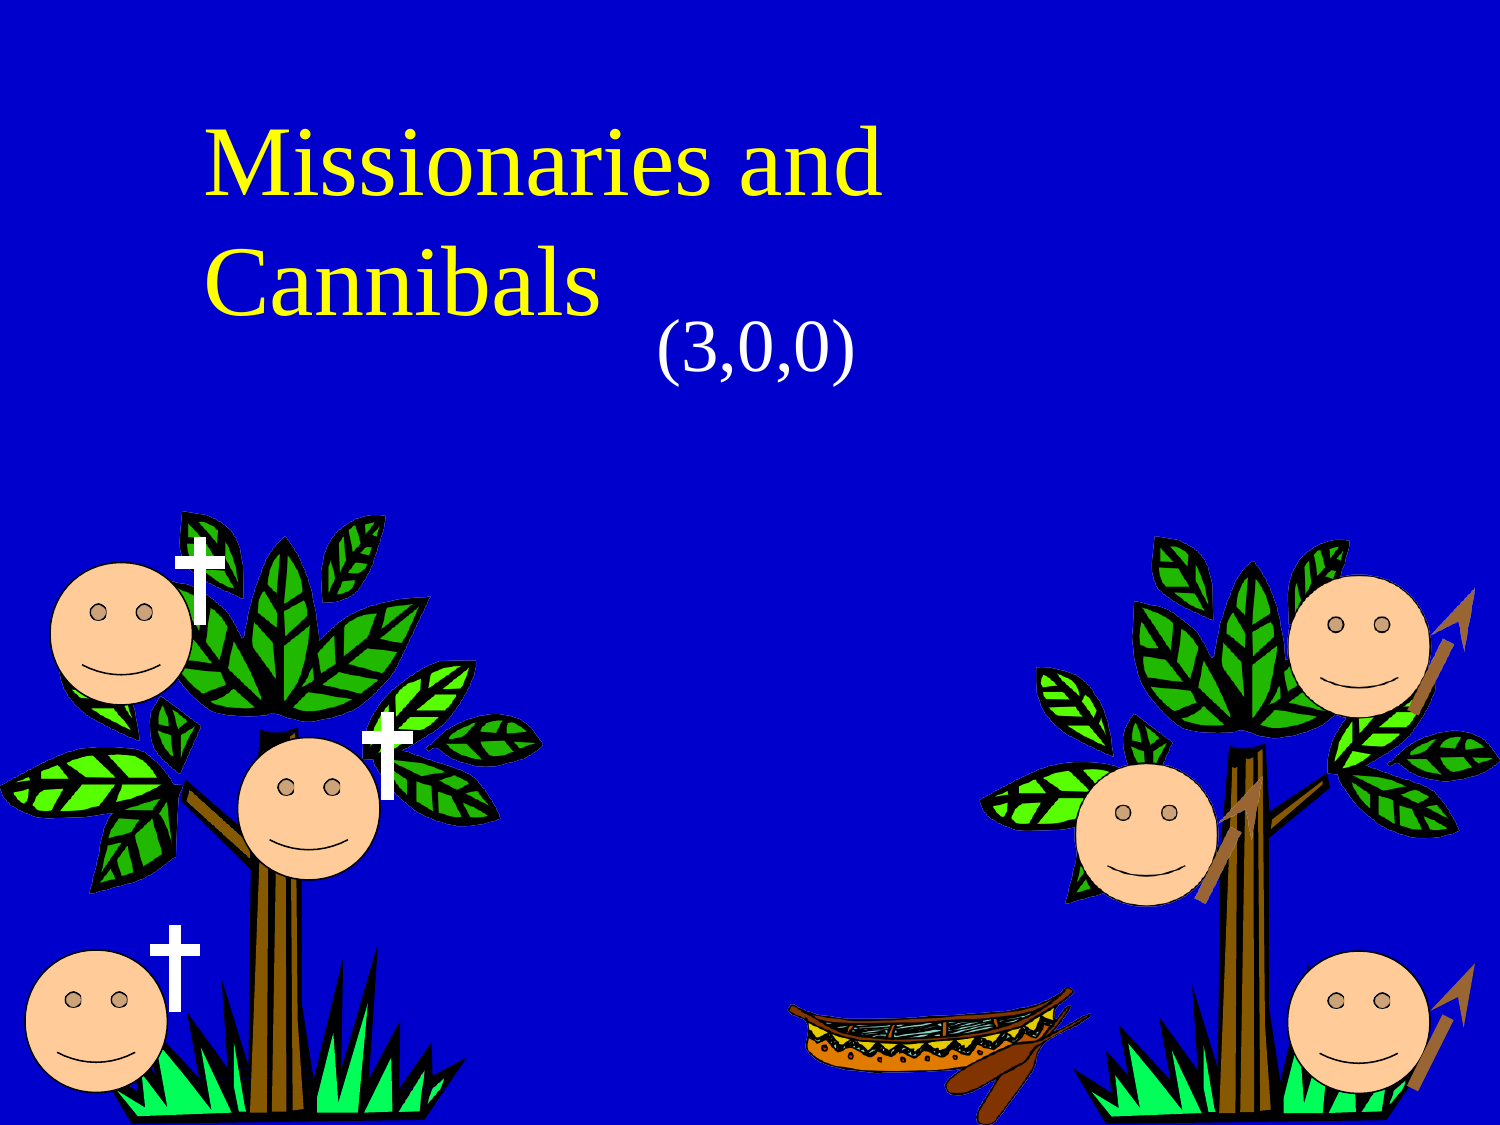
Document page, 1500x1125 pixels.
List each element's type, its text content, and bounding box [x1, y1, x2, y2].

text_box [49, 537, 226, 706]
picture [398, 1070, 444, 1112]
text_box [24, 924, 201, 1093]
text_box (3,0,0) [654, 294, 859, 387]
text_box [787, 536, 1500, 1125]
title Missionaries and Cannibals [189, 93, 1311, 336]
picture [0, 511, 543, 894]
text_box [237, 712, 413, 881]
